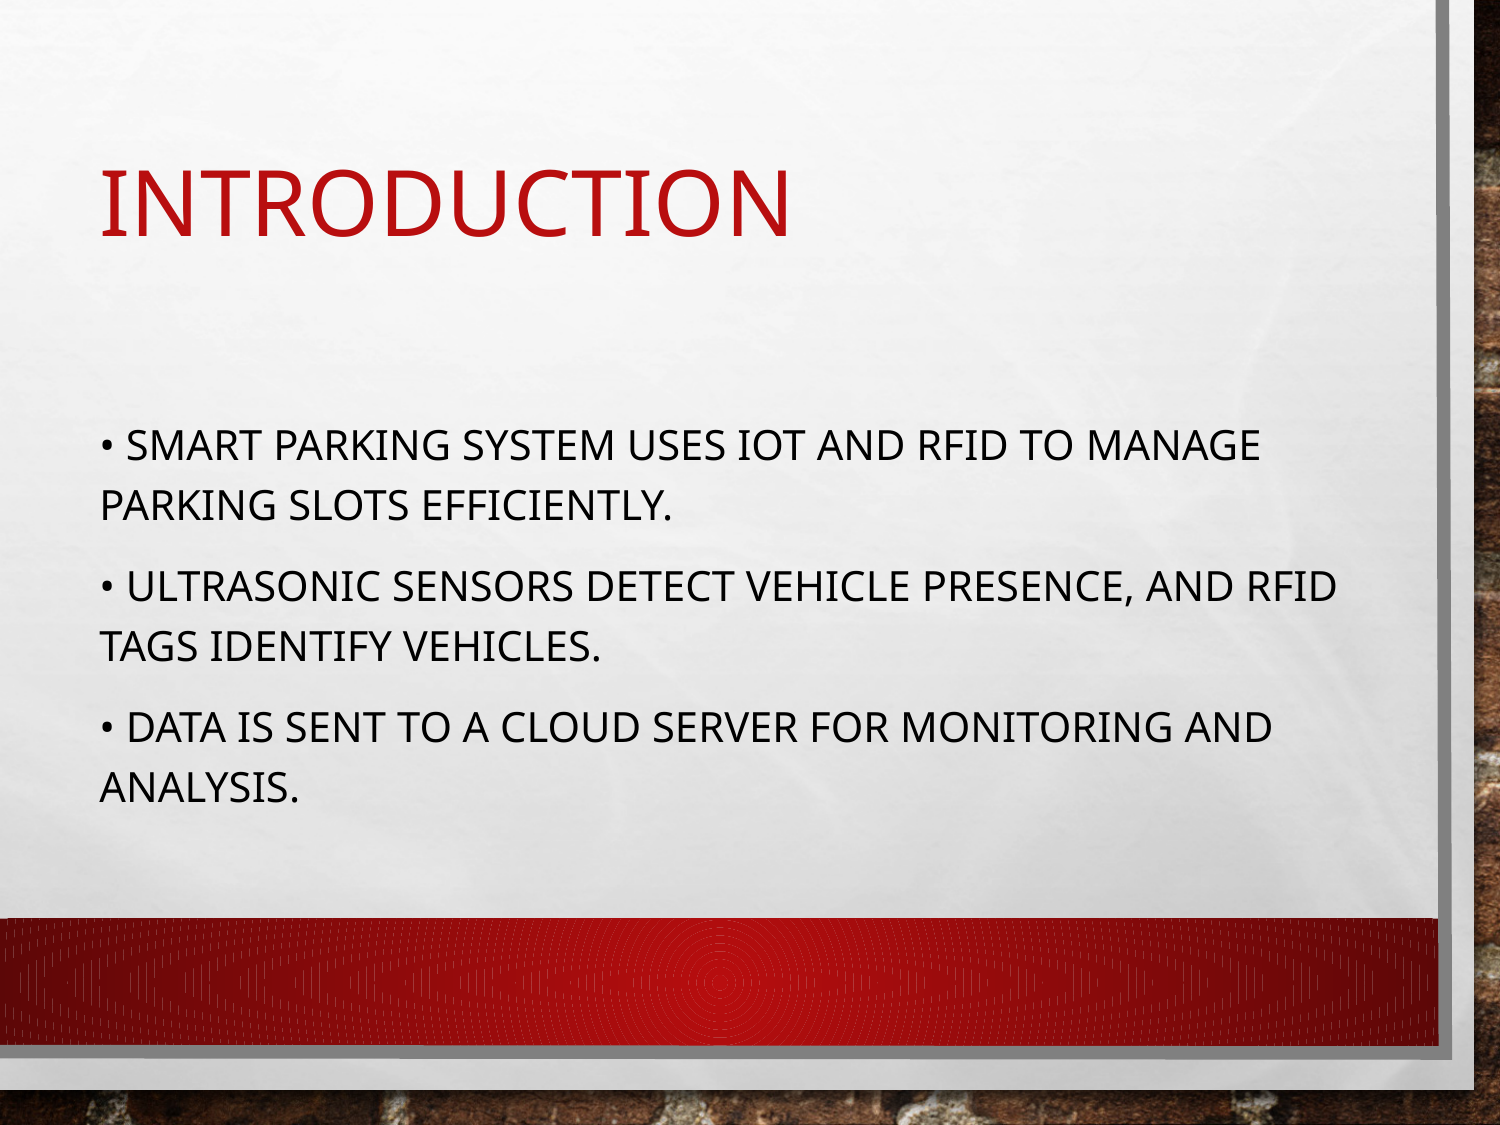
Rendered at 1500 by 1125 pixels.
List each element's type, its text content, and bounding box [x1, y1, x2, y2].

picture [0, 0, 1500, 1125]
list • Smart Parking System uses IoT and RFID to manage parking slots efficiently. • Ultrasonic sensors detect vehicle presence, and RFID tags identify vehicles. • Data is sent to a cloud server for monitoring and analysis. [84, 338, 1364, 882]
title Introduction [84, 112, 1364, 302]
